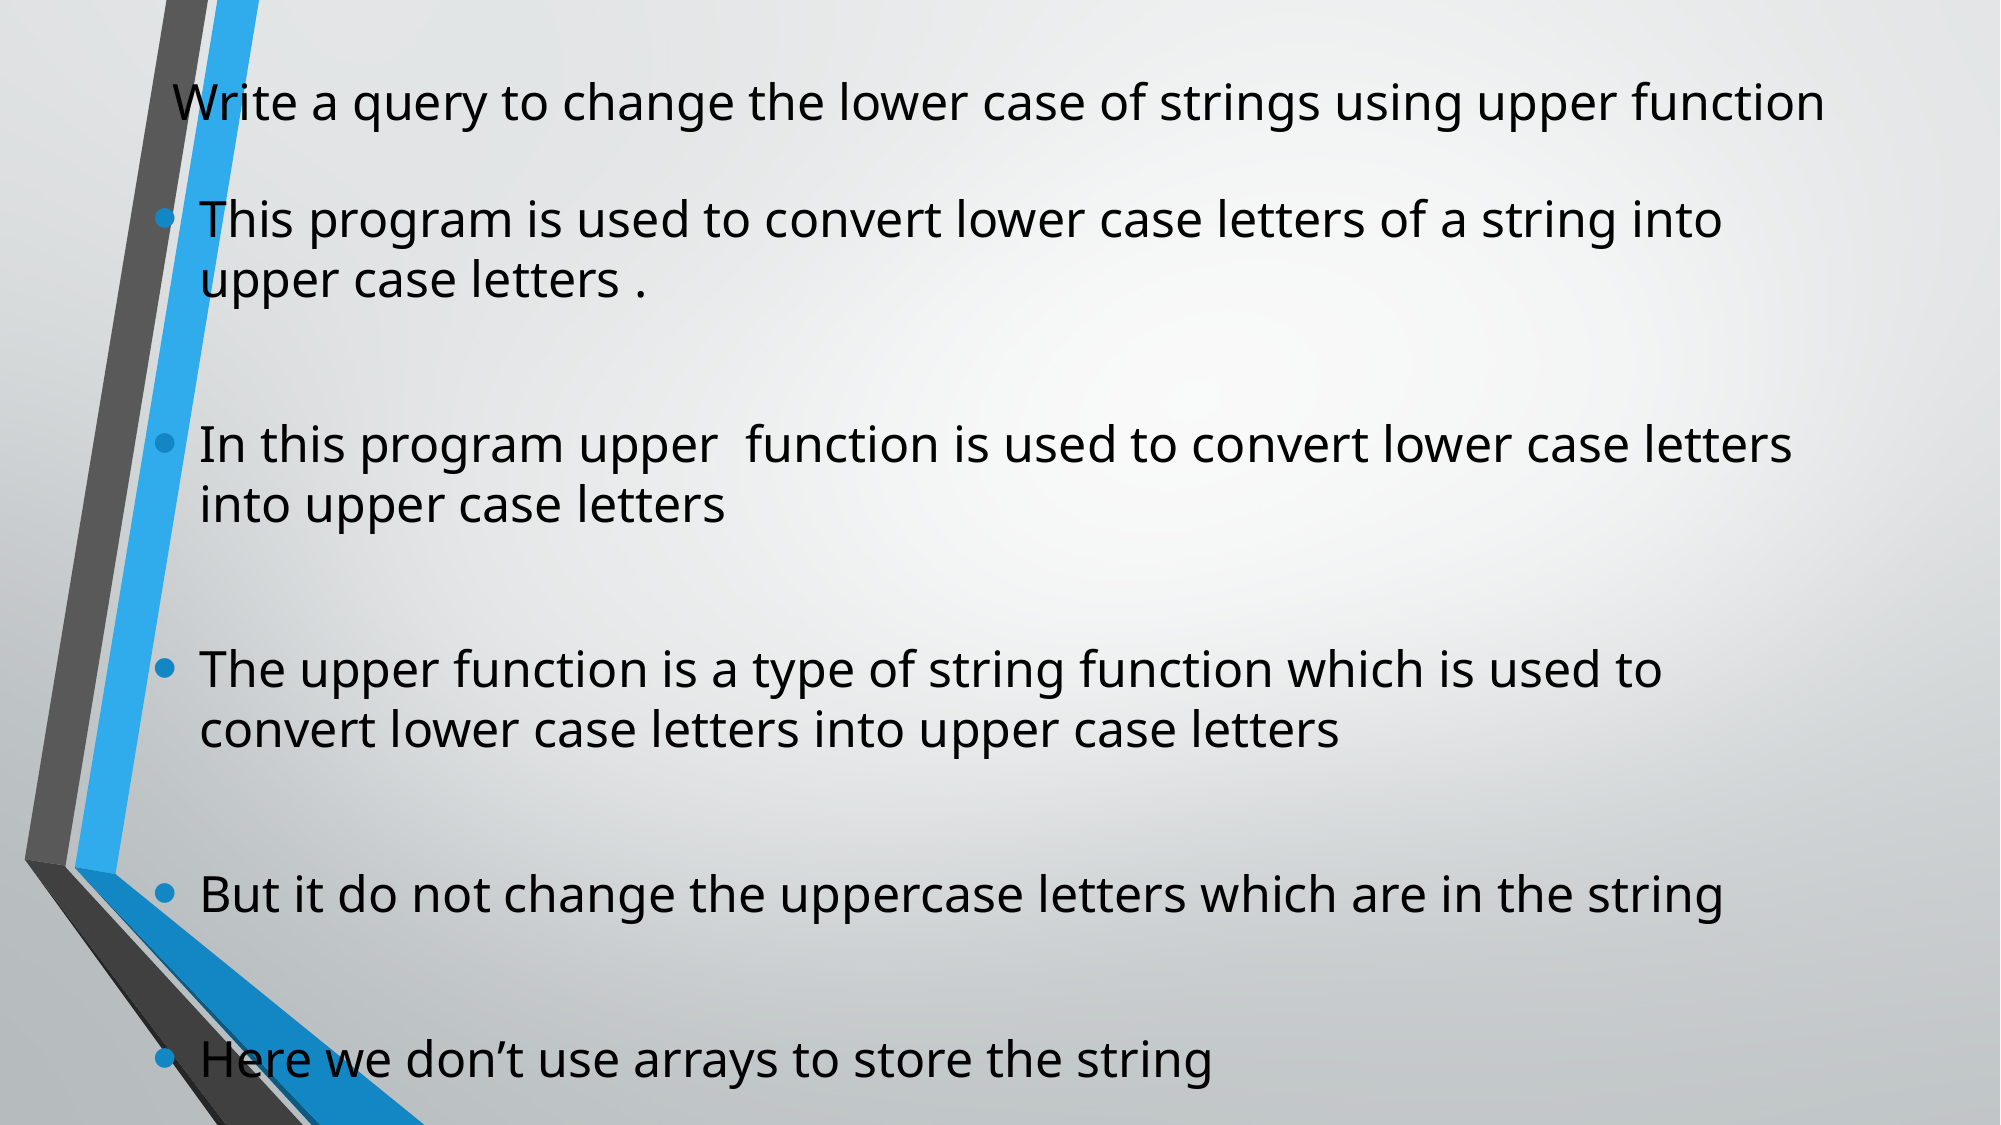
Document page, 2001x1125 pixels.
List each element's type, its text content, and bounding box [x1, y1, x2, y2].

title Write a query to change the lower case of strings using upper function [137, 61, 1863, 172]
list This program is used to convert lower case letters of a string into upper case letters . In this program upper function is used to convert lower case letters into upper case letters The upper function is a type of string function which is used to convert lower case letters into upper case letters But it do not change the uppercase letters which are in the string Here we don’t use arrays to store the string [137, 172, 1863, 1103]
